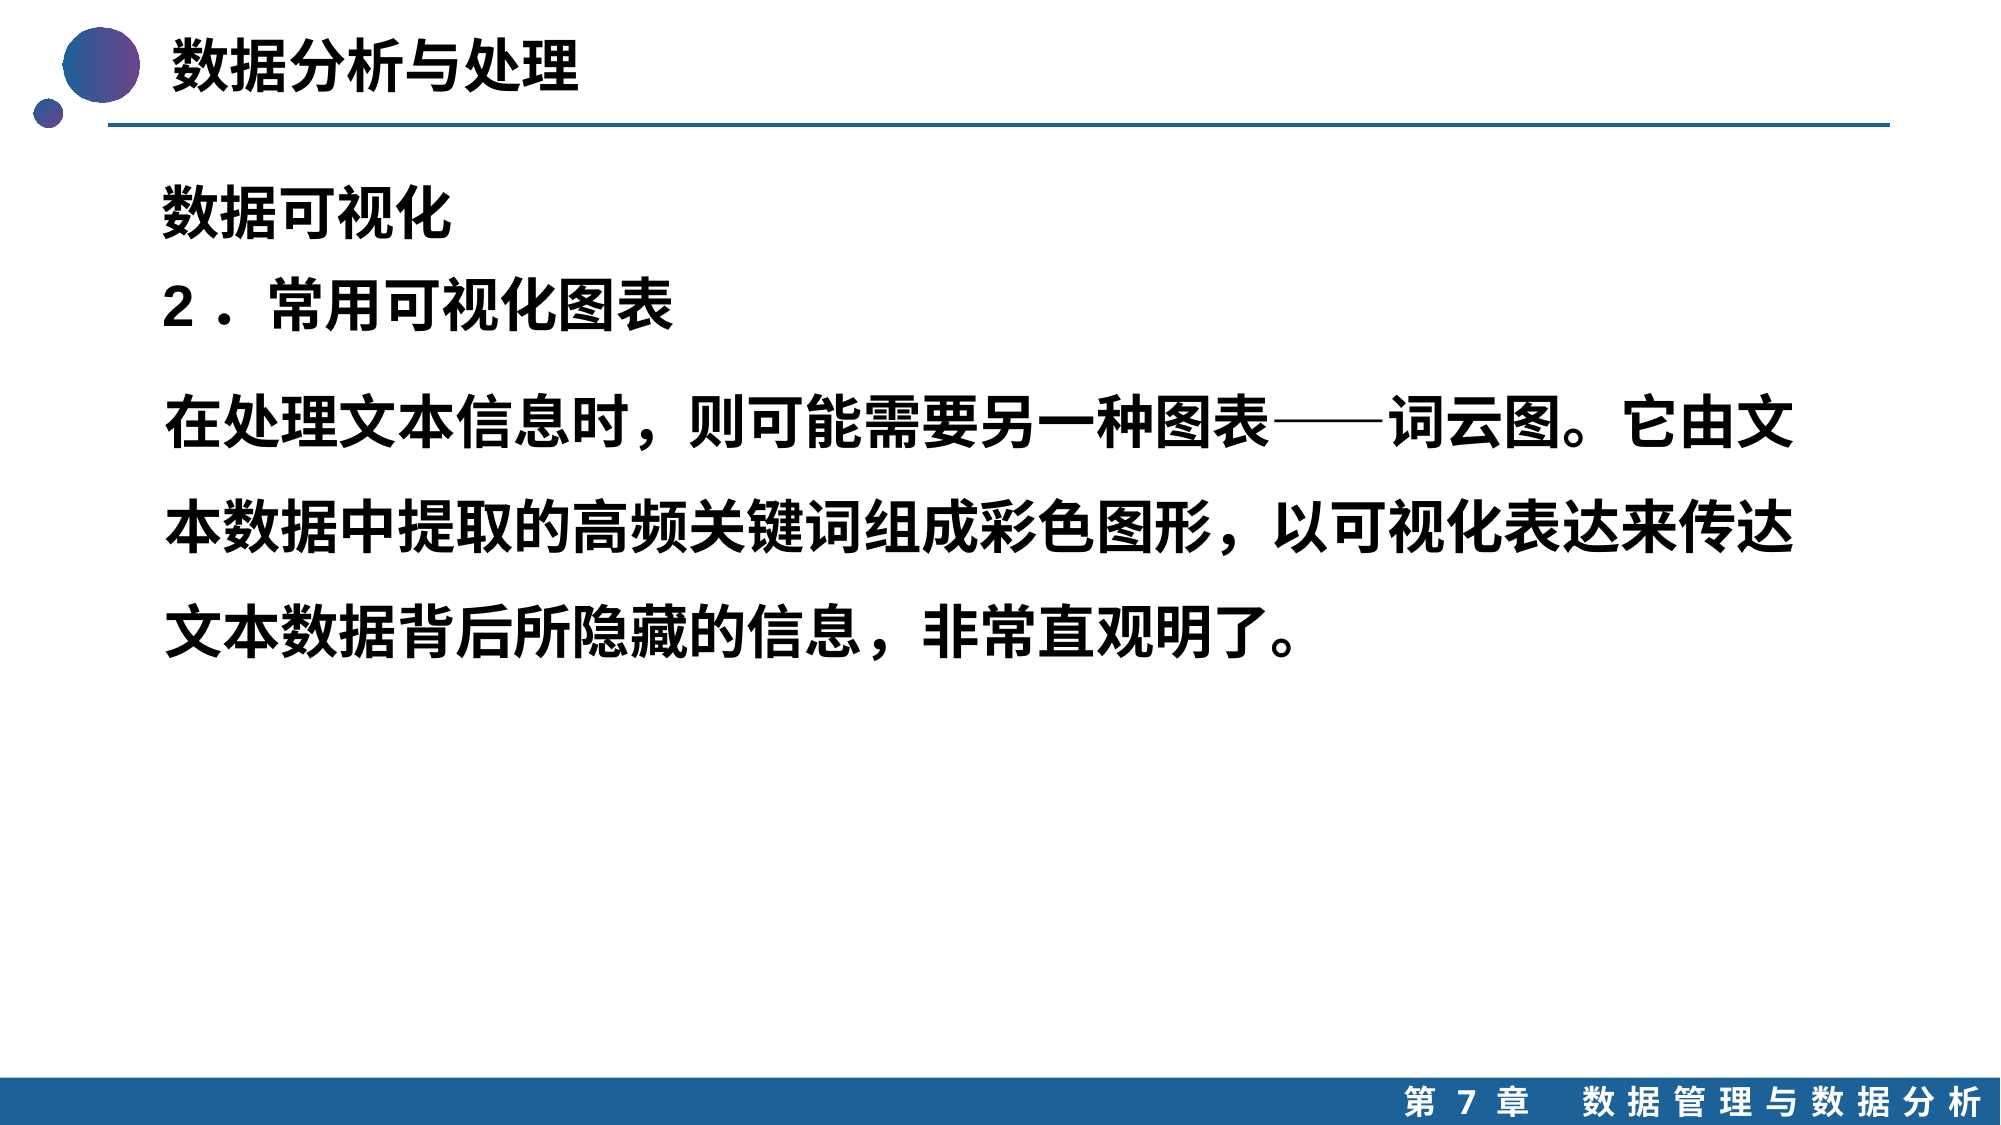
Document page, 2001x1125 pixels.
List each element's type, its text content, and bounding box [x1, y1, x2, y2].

text_box 2．常用可视化图表 [147, 260, 832, 346]
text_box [33, 26, 140, 128]
text_box [0, 1077, 1388, 1125]
text_box 在处理文本信息时，则可能需要另一种图表——词云图。它由文本数据中提取的高频关键词组成彩色图形，以可视化表达来传达文本数据背后所隐藏的信息，非常直观明了。 [149, 343, 1851, 673]
text_box 数据分析与处理 [171, 16, 761, 108]
text_box 数据可视化 [147, 118, 1147, 124]
text_box 数据可视化 [147, 125, 1147, 254]
text_box 第7章 数据管理与数据分析 [1388, 1073, 1997, 1125]
